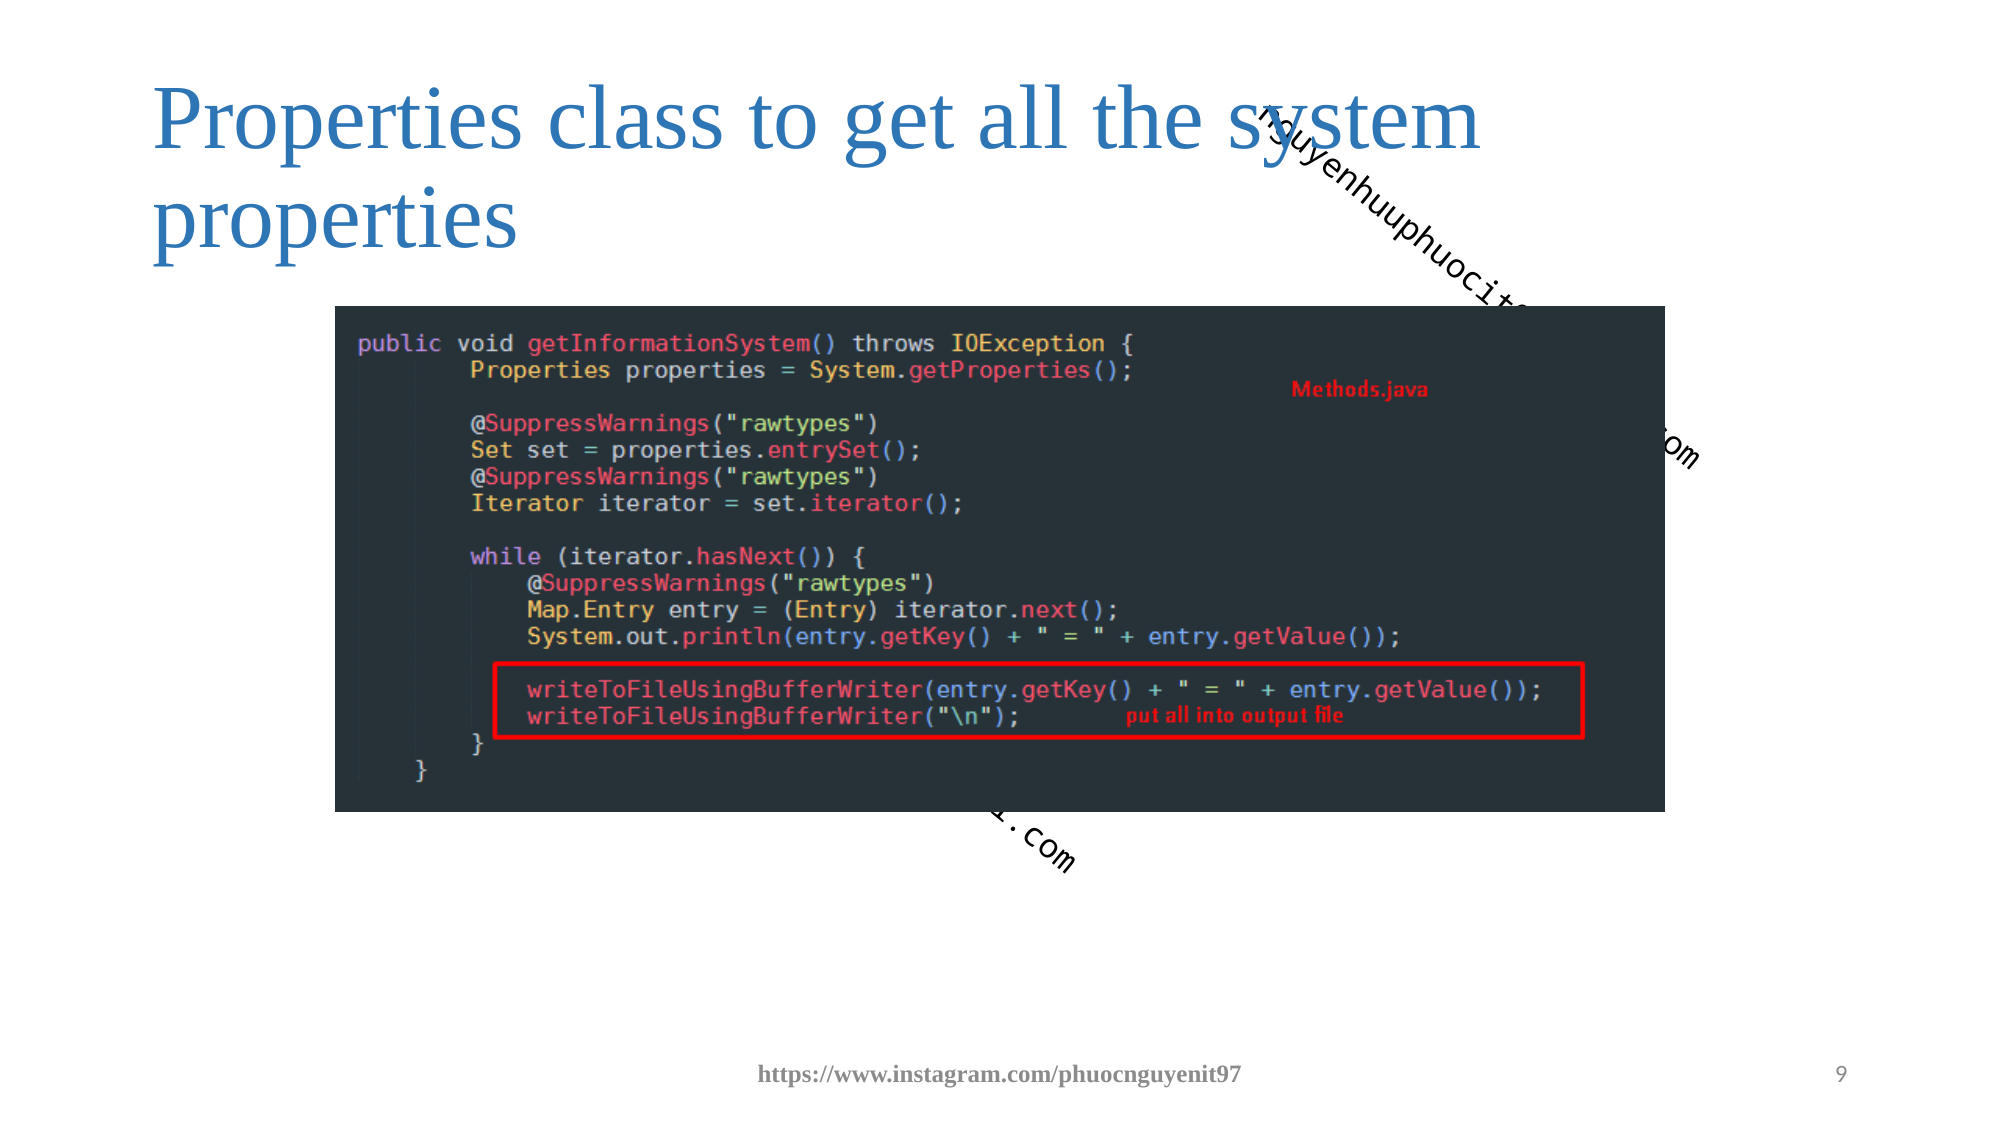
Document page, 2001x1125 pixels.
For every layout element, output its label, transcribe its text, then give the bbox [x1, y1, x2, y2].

footer https://www.instagram.com/phuocnguyenit97 [662, 1042, 1338, 1103]
slide_number 9 [1412, 1042, 1863, 1103]
title Properties class to get all the system properties [137, 59, 1863, 278]
picture [335, 306, 1665, 812]
